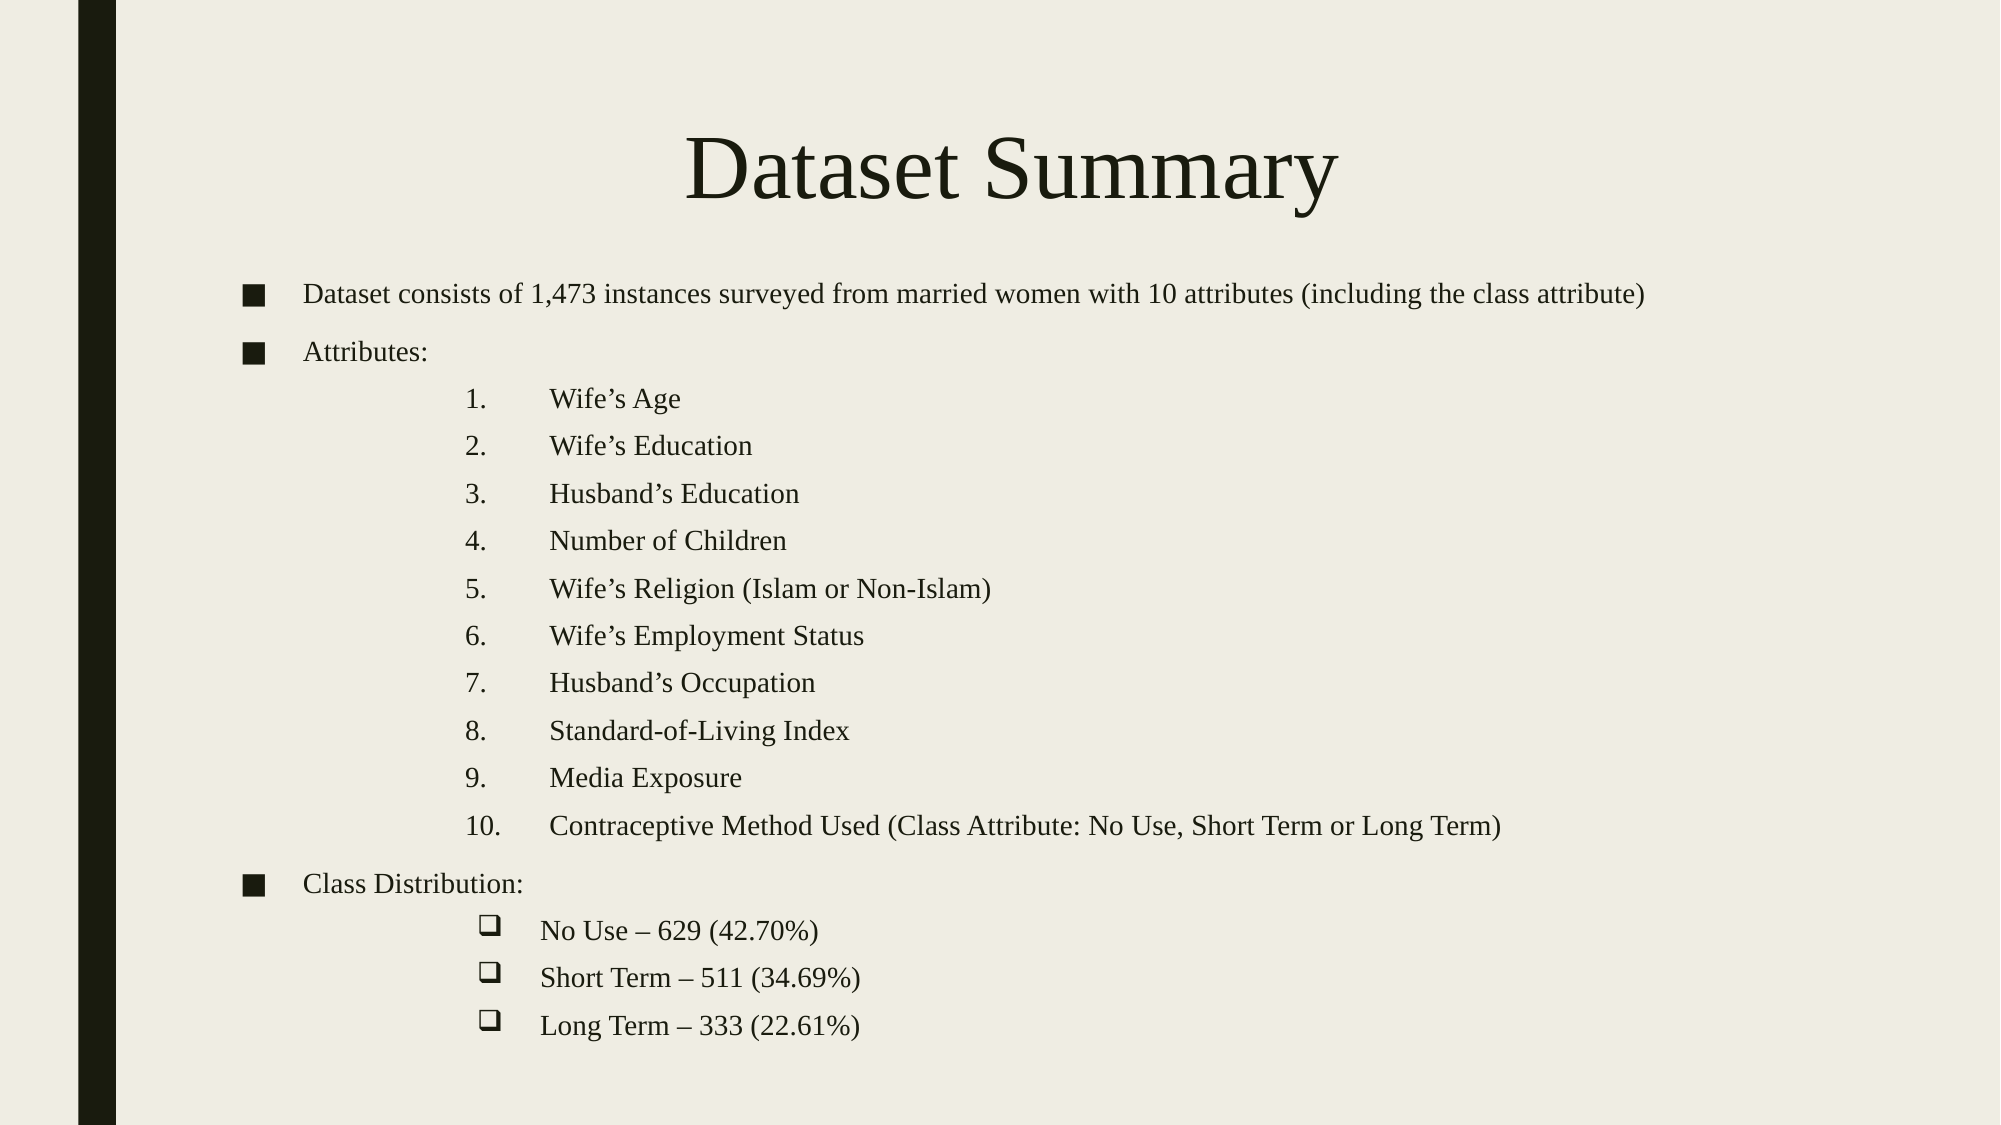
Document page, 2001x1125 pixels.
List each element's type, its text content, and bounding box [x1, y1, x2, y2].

list Dataset consists of 1,473 instances surveyed from married women with 10 attributes (including the class attribute) Attributes: Wife’s Age Wife’s Education Husband’s Education Number of Children Wife’s Religion (Islam or Non-Islam) Wife’s Employment Status Husband’s Occupation Standard-of-Living Index Media Exposure Contraceptive Method Used (Class Attribute: No Use, Short Term or Long Term) Class Distribution: No Use – 629 (42.70%) Short Term – 511 (34.69%) Long Term – 333 (22.61%) [225, 269, 1886, 1052]
title Dataset Summary [225, 112, 1800, 269]
